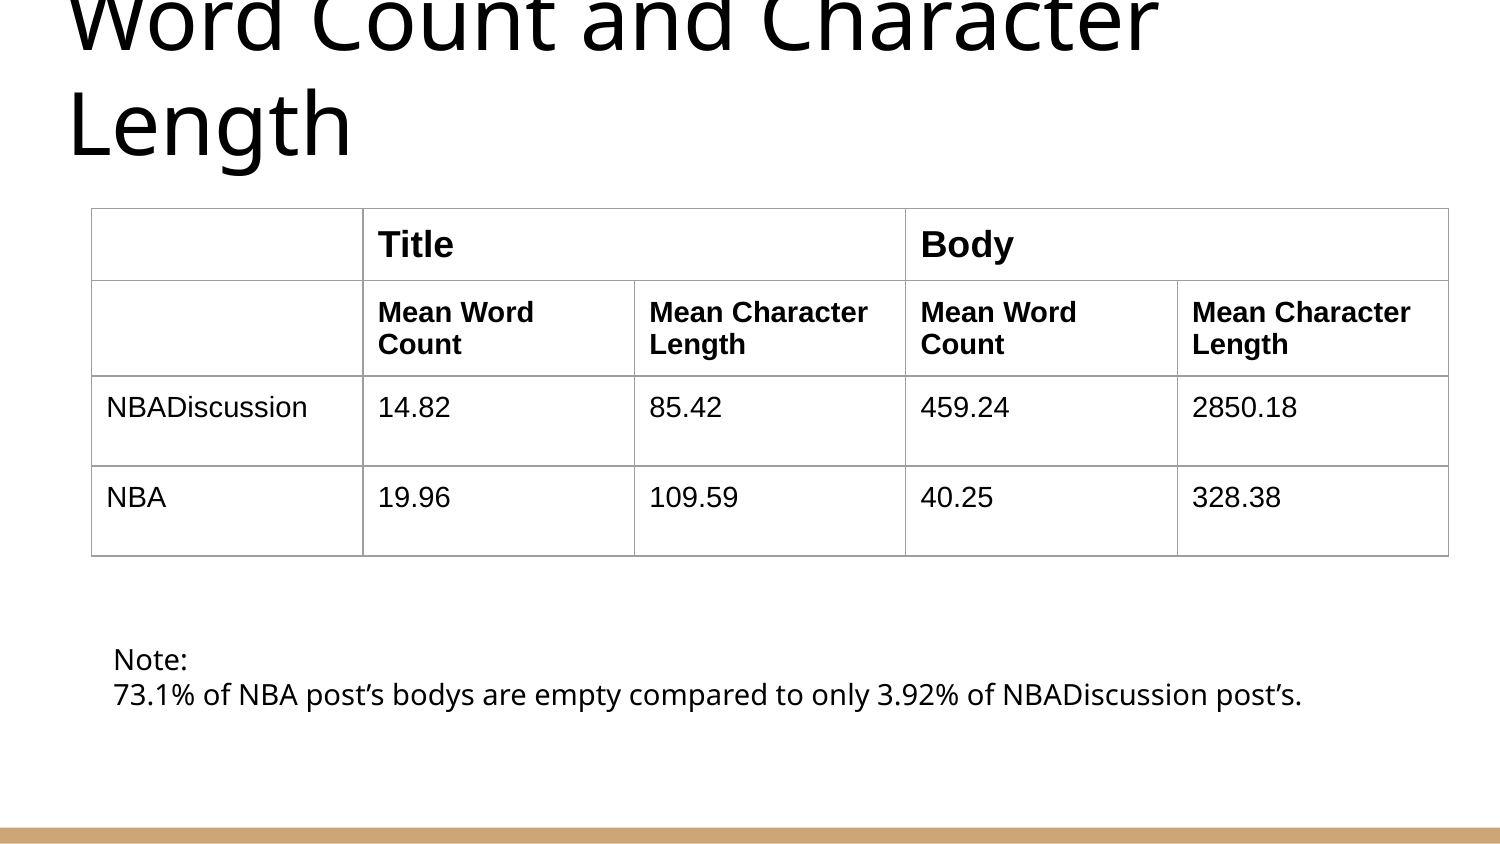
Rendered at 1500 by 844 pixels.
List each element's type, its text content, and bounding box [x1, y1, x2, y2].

table_cell 328.38 [1178, 467, 1448, 555]
table_header Title [364, 209, 905, 280]
table_cell Mean Character Length [635, 281, 905, 375]
table_cell NBADiscussion [92, 377, 362, 465]
table_header Body [906, 209, 1448, 280]
table_cell 459.24 [906, 377, 1177, 465]
table_cell 109.59 [635, 467, 905, 555]
table_cell 85.42 [635, 377, 905, 465]
title Word Count and Character Length [51, 51, 1449, 189]
table_cell NBA [92, 467, 362, 555]
table_cell Mean Character Length [1178, 281, 1448, 375]
table_cell 40.25 [906, 467, 1177, 555]
table_cell 14.82 [364, 377, 634, 465]
table_cell Mean Word Count [364, 281, 634, 375]
table_cell 2850.18 [1178, 377, 1448, 465]
table_cell 19.96 [364, 467, 634, 555]
table_cell Mean Word Count [906, 281, 1177, 375]
text_box Note: 73.1% of NBA post’s bodys are empty compared to only 3.92% of NBADiscussion post’s. [98, 626, 1449, 763]
table_cell [92, 281, 362, 375]
table_header [92, 209, 362, 280]
